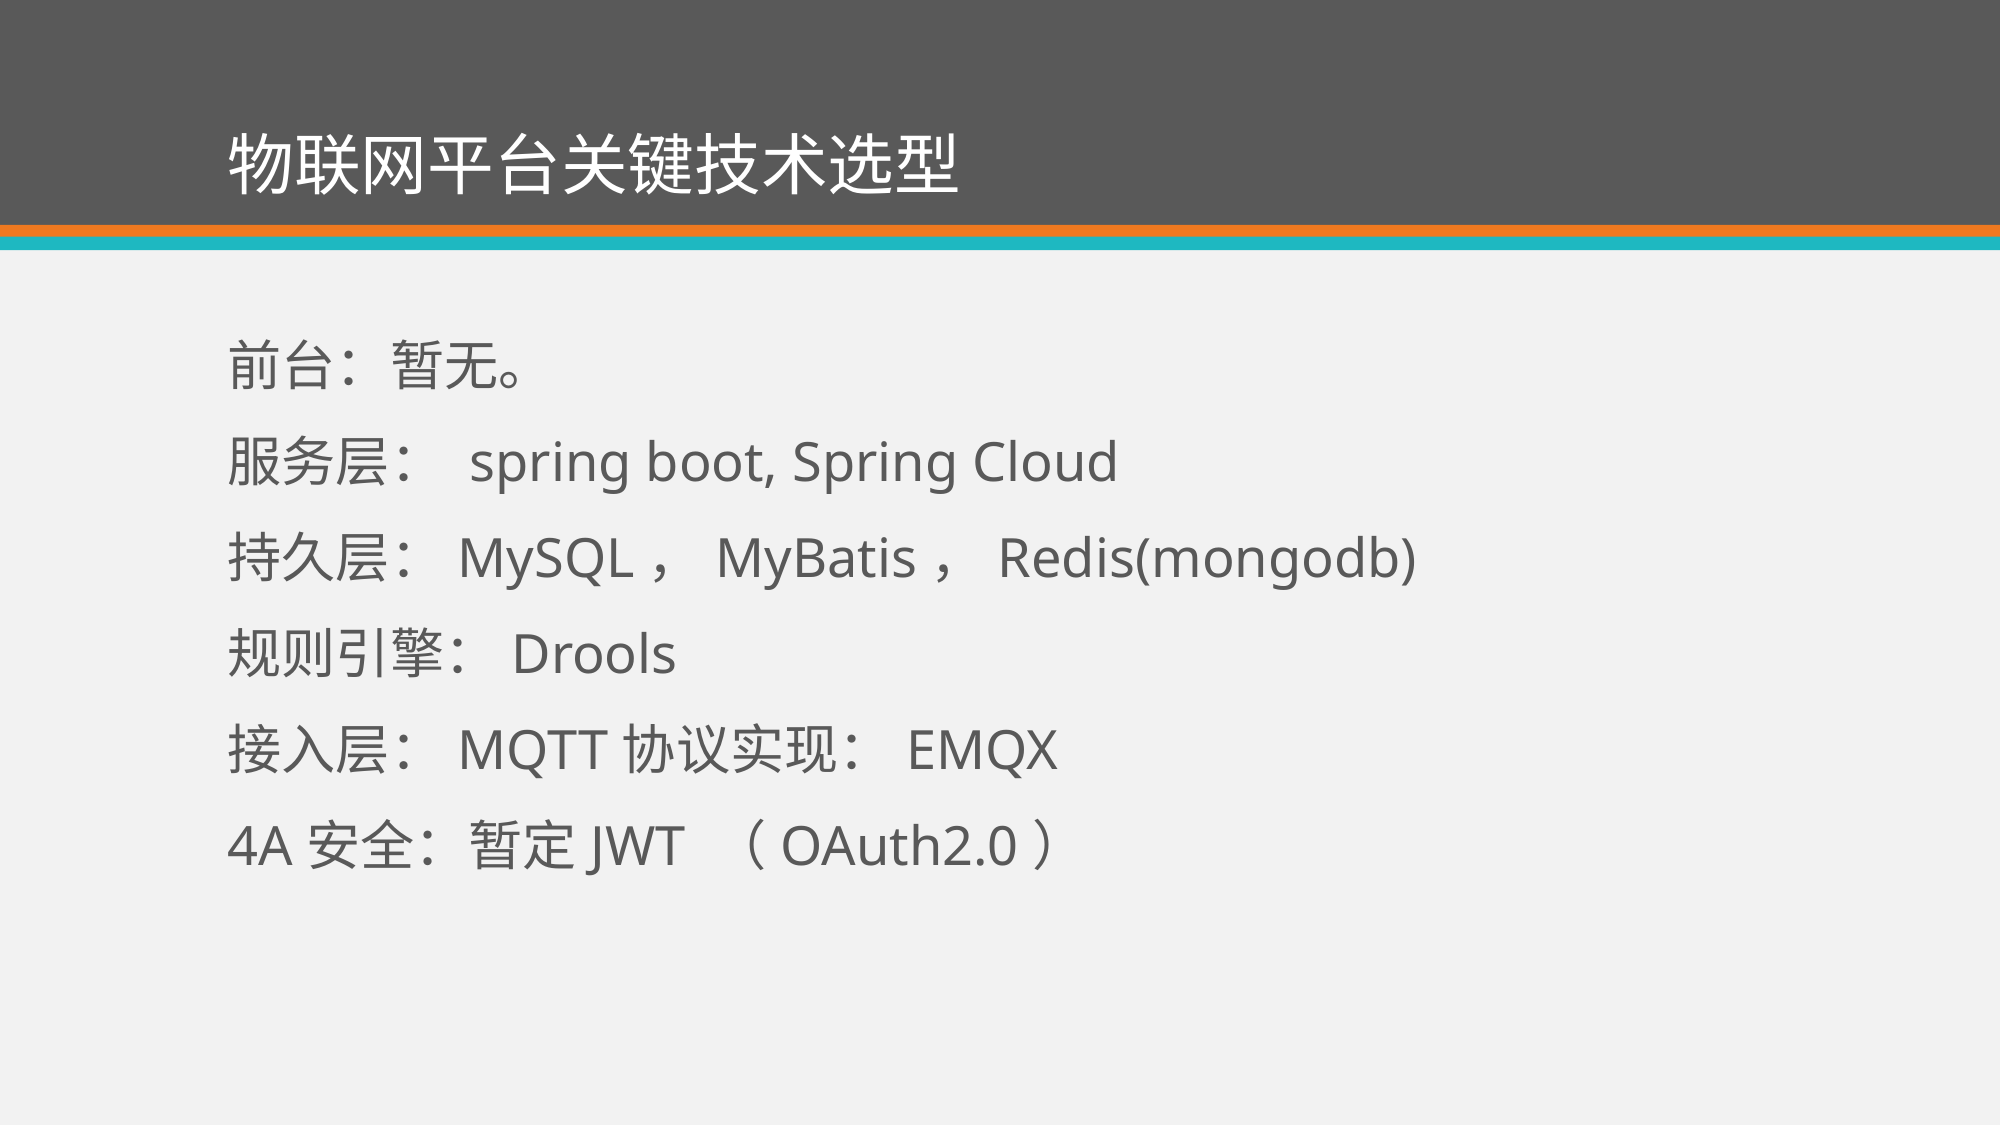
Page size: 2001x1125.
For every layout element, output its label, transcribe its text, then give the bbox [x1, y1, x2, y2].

text_box 前台：暂无。 服务层： spring boot, Spring Cloud 持久层：MySQL，MyBatis，Redis(mongodb) 规则引擎：Drools 接入层：MQTT协议实现：EMQX 4A安全：暂定JWT （OAuth2.0） [212, 299, 1788, 1013]
title 物联网平台关键技术选型 [212, 41, 1788, 212]
